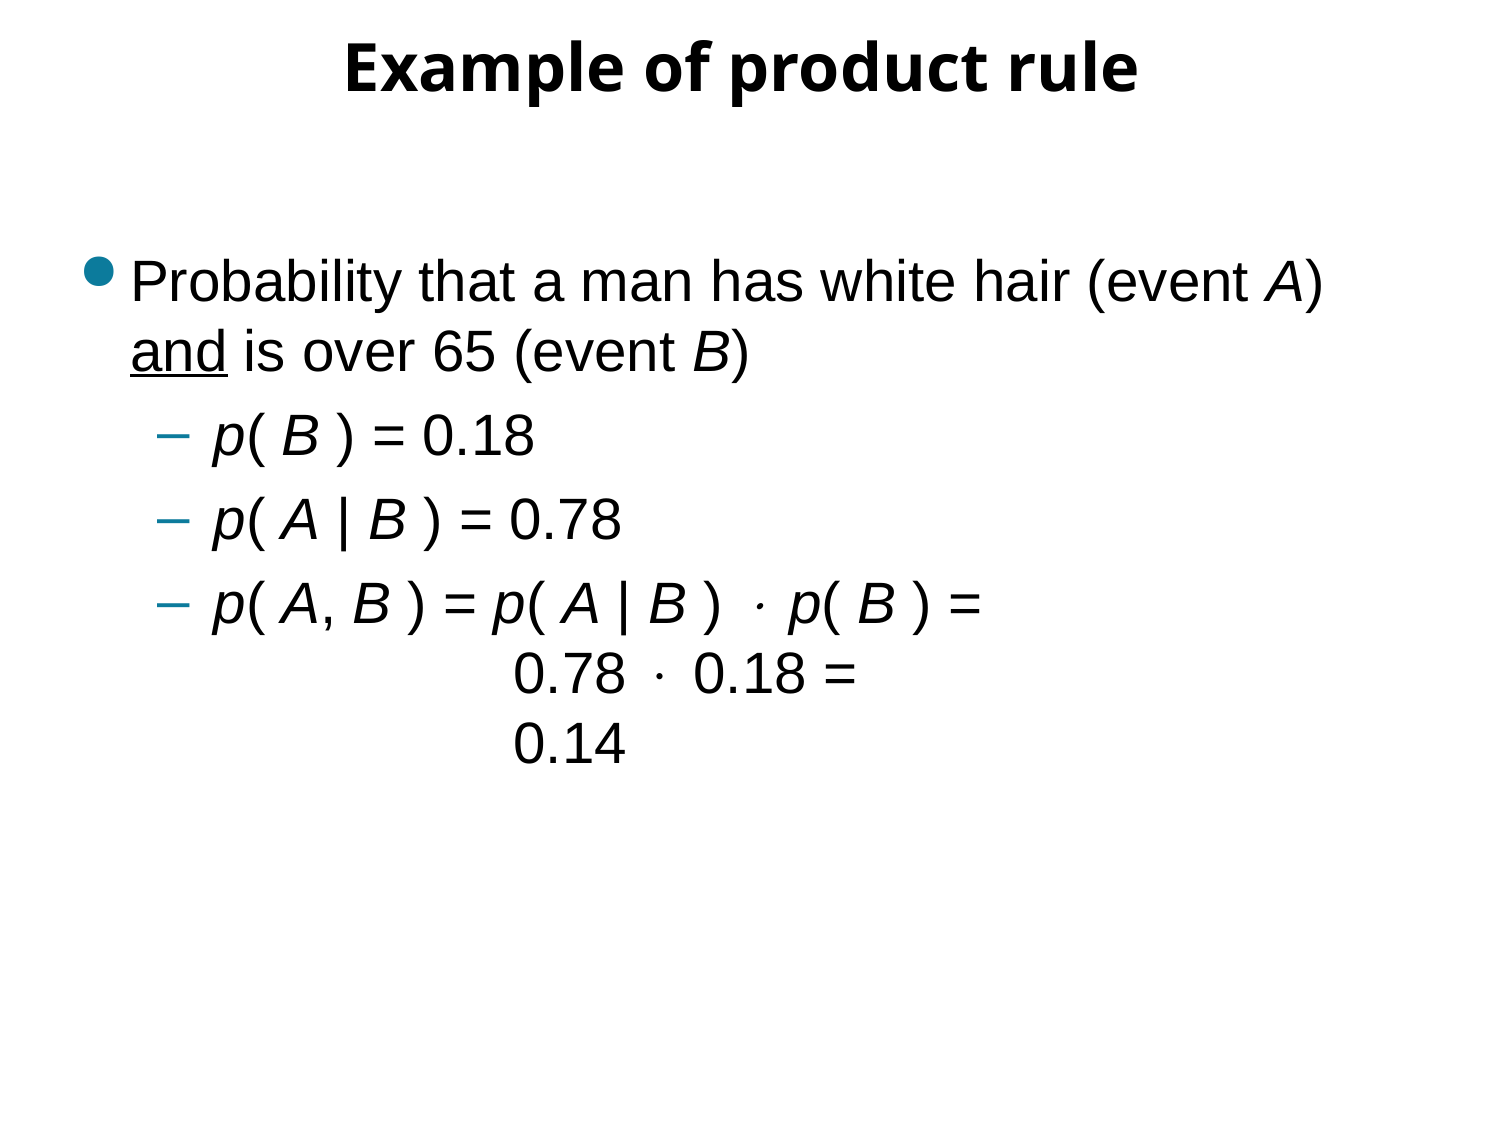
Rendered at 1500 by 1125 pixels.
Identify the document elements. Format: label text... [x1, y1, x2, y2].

list Probability that a man has white hair (event A) and is over 65 (event B) p( B ) = 0.18 p( A | B ) = 0.78 p( A, B ) = p( A | B )  p( B ) = 0.78  0.18 = 0.14 [66, 234, 1433, 865]
title Example of product rule [61, 24, 1422, 113]
